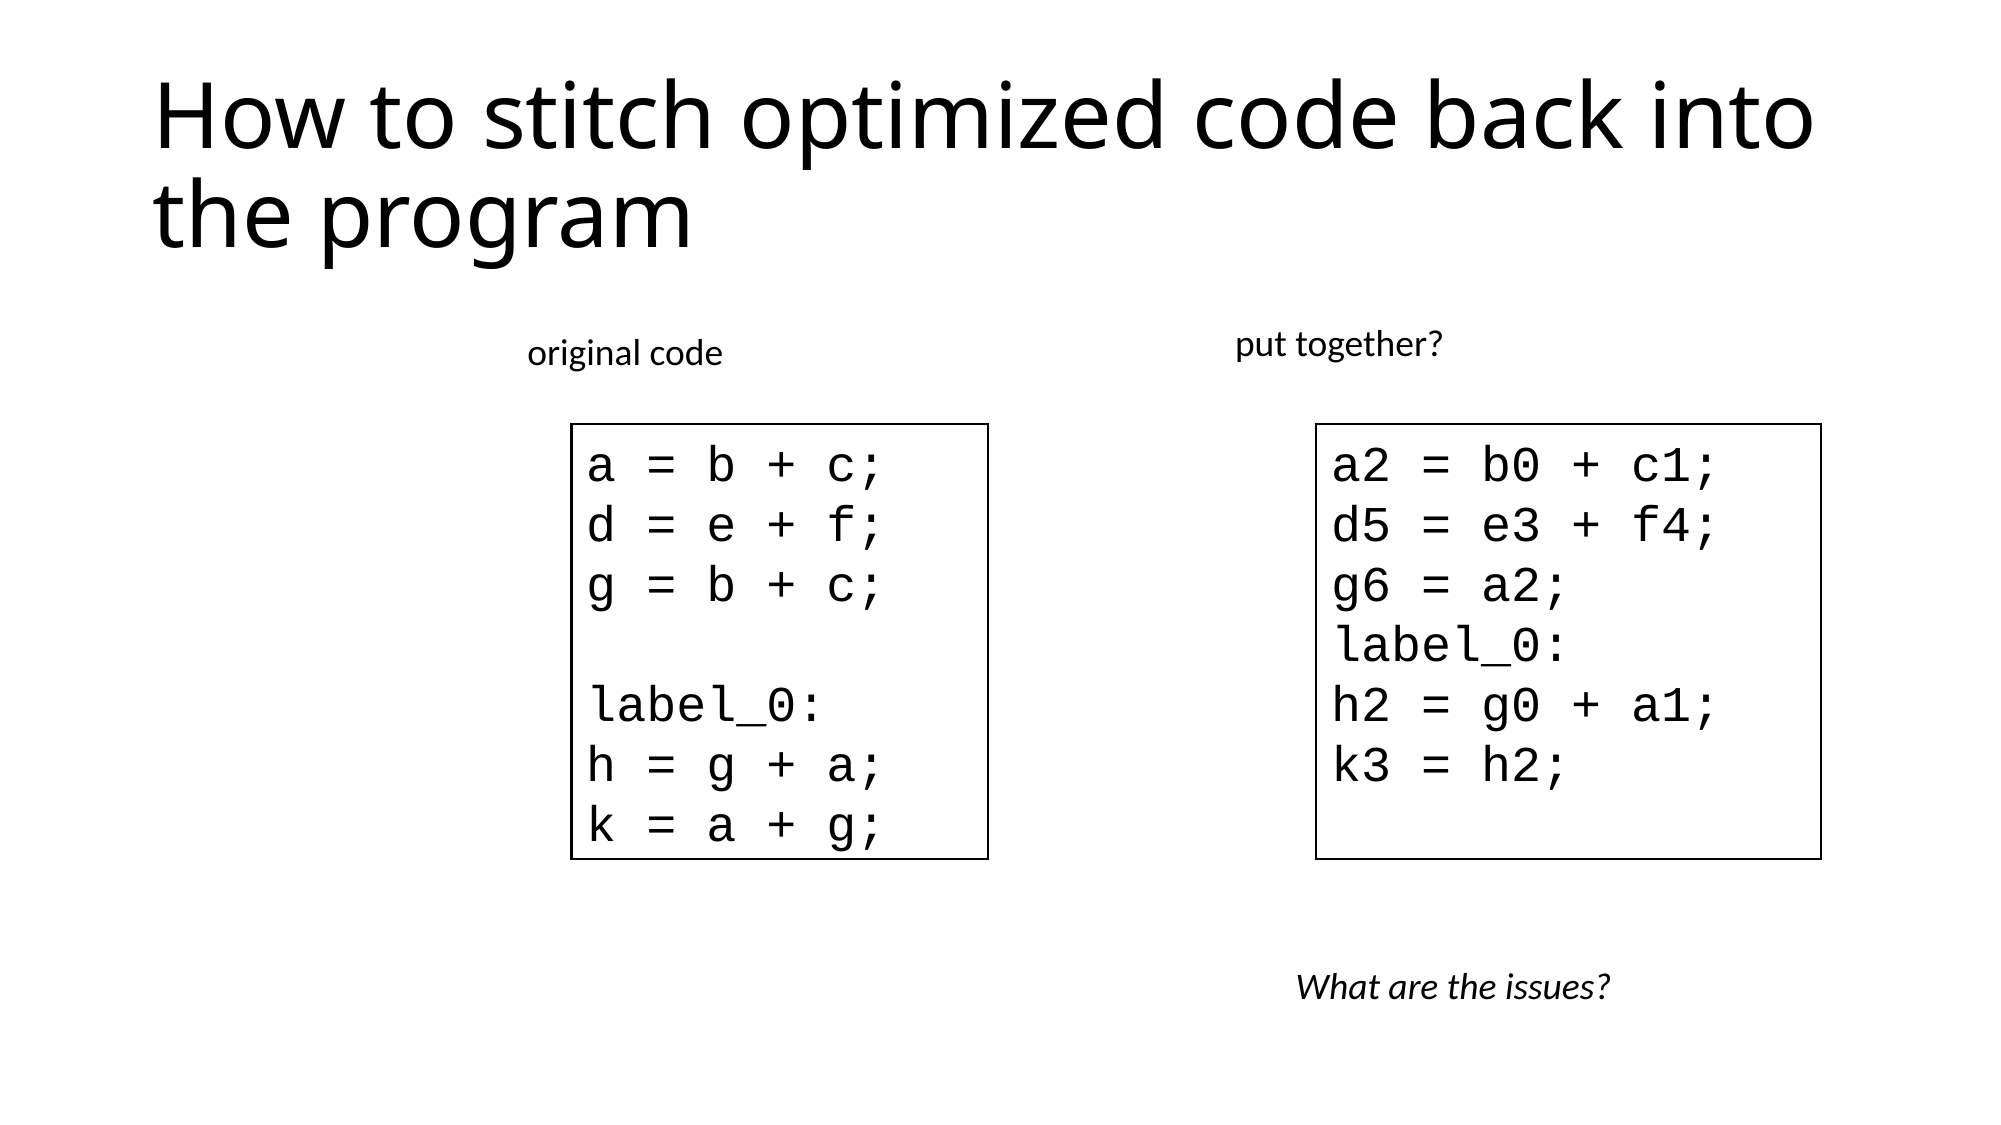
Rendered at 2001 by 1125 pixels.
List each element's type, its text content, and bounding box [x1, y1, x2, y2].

text_box original code [512, 320, 739, 381]
text_box put together? [1220, 311, 1460, 372]
text_box What are the issues? [1280, 954, 1628, 1014]
title How to stitch optimized code back into the program [137, 59, 1863, 278]
text_box a = b + c; d = e + f; g = b + c; label_0: h = g + a; k = a + g; [570, 423, 989, 860]
text_box a2 = b0 + c1; d5 = e3 + f4; g6 = a2; label_0: h2 = g0 + a1; k3 = h2; [1315, 423, 1822, 860]
